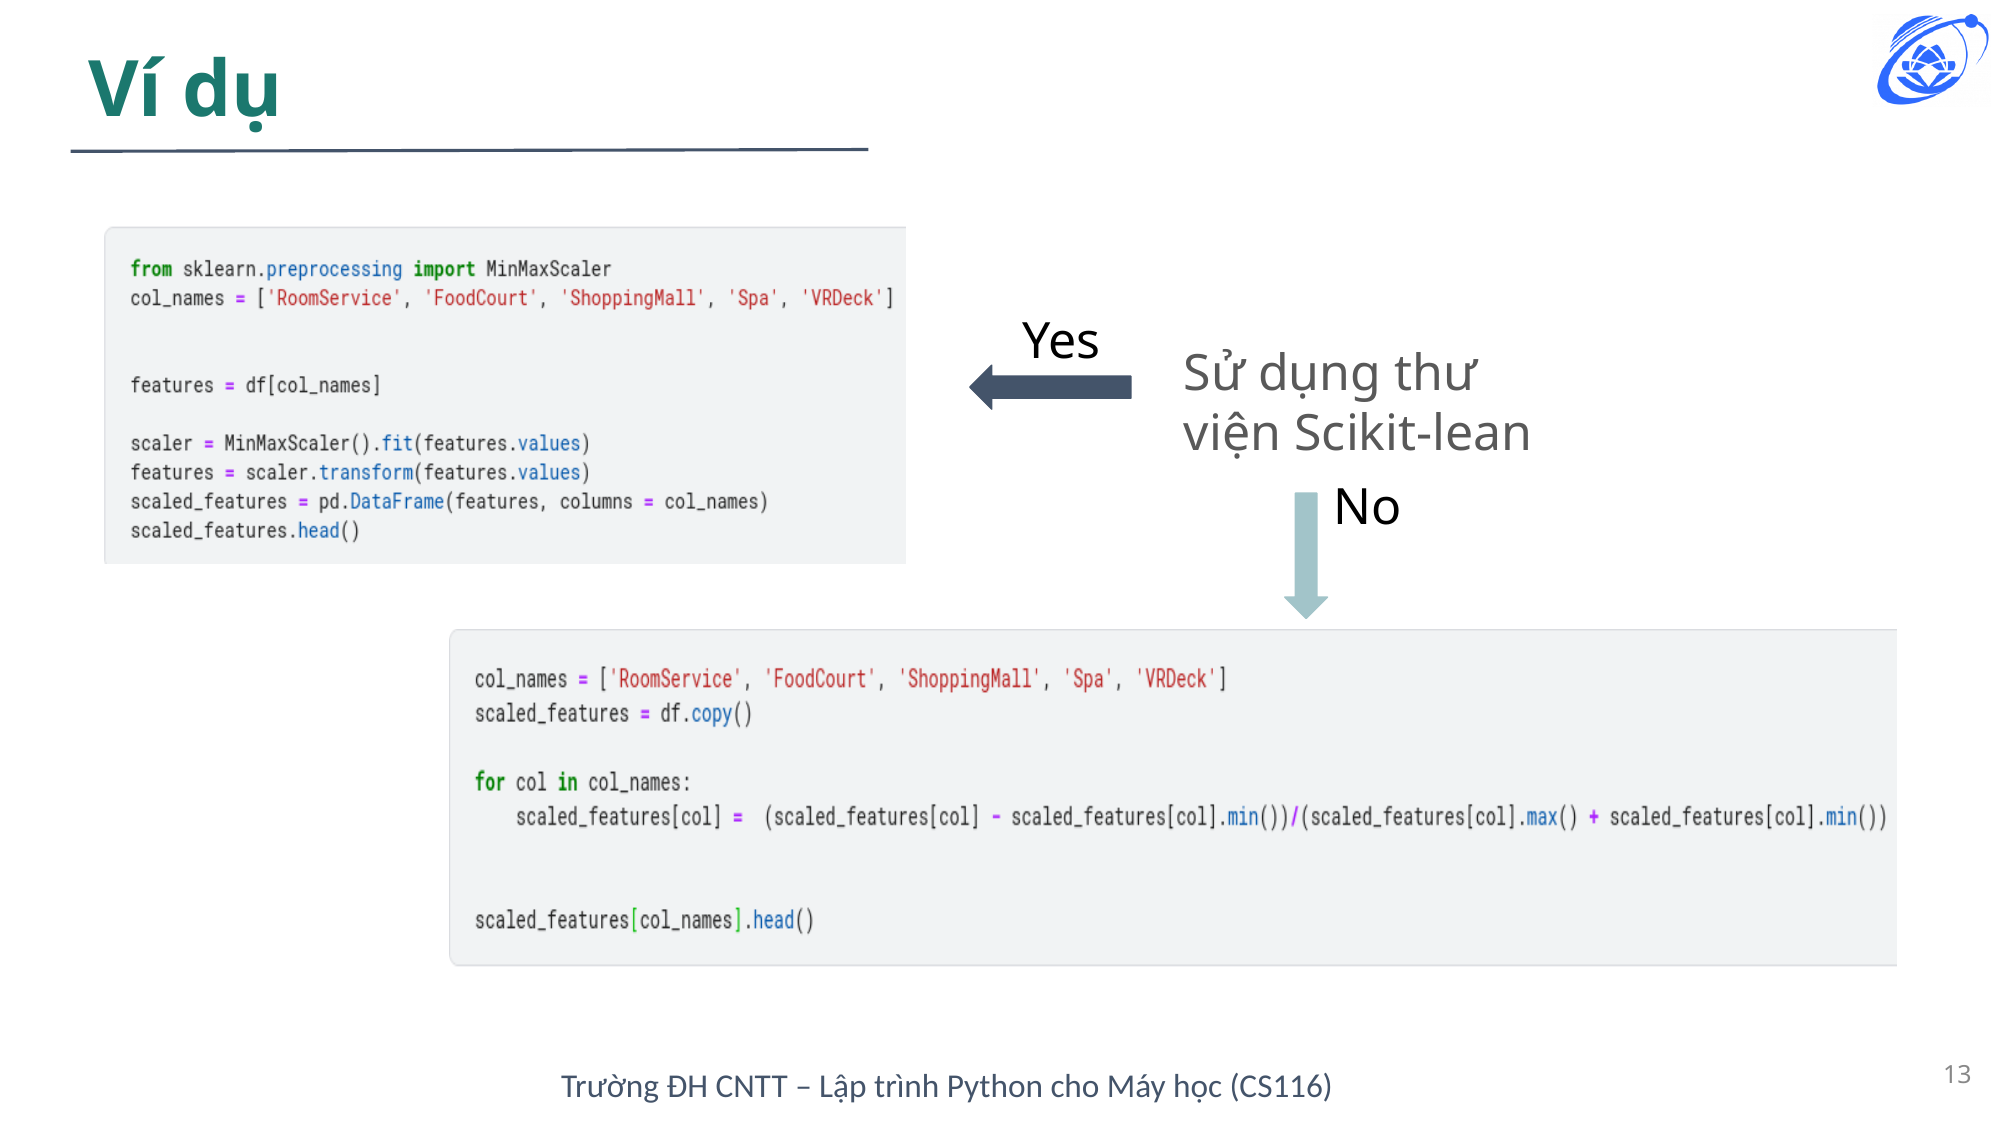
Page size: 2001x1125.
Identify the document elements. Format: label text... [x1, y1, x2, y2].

text_box No [1314, 454, 1458, 555]
picture [102, 223, 906, 565]
title Ví dụ [68, 29, 1932, 155]
slide_number ‹#› [1871, 1038, 1992, 1125]
picture [449, 629, 1897, 970]
text_box Sử dụng thư viện Scikit-lean [1163, 320, 1589, 481]
picture [1872, 14, 1991, 107]
text_box [1284, 493, 1328, 619]
text_box Yes [1002, 288, 1164, 389]
text_box [969, 365, 1131, 410]
